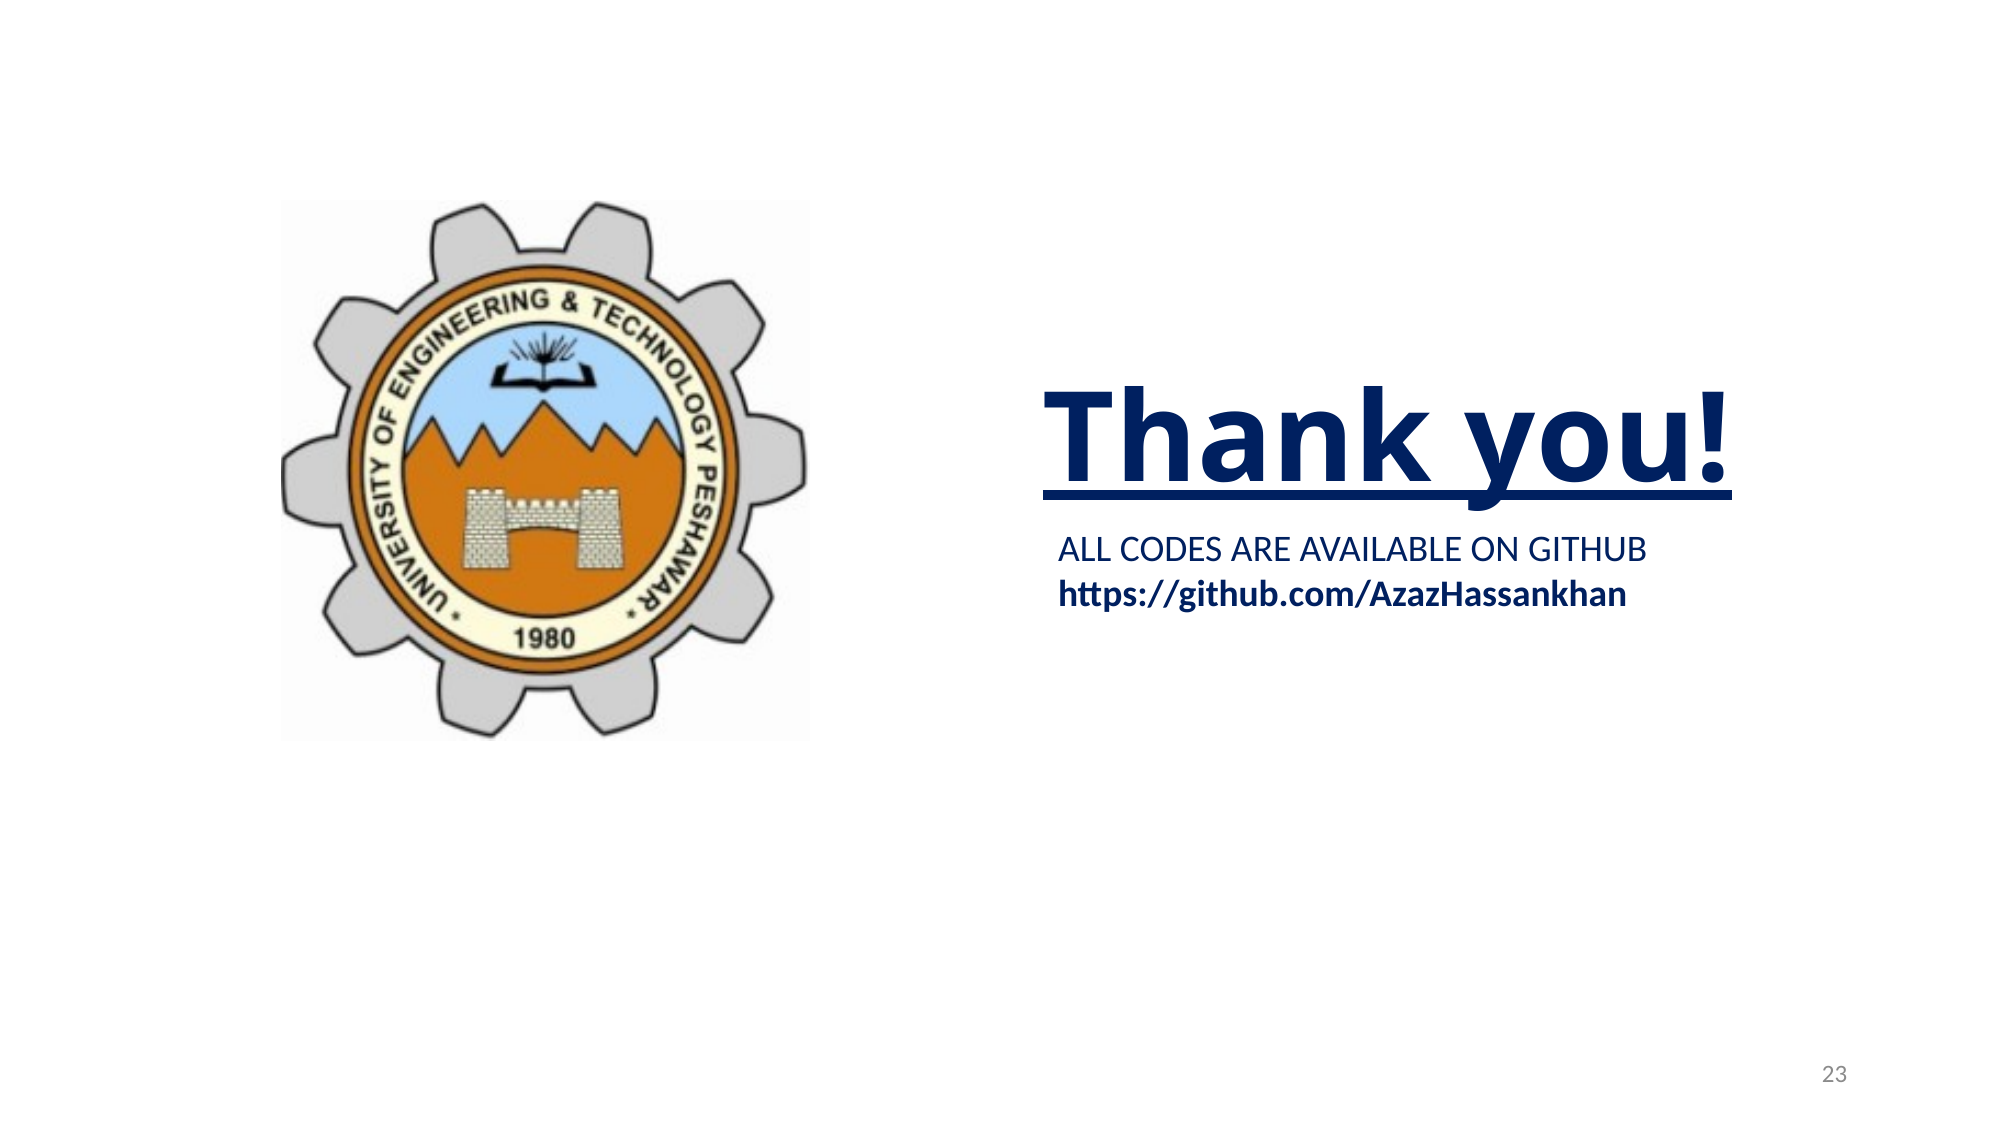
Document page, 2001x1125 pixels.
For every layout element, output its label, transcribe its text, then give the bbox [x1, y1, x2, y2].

text_box ALL CODES ARE AVAILABLE ON GITHUB https://github.com/AzazHassankhan [1043, 516, 2000, 667]
slide_number 23 [1412, 1042, 1863, 1103]
picture [281, 200, 810, 741]
text_box Thank you! [1028, 365, 1967, 517]
